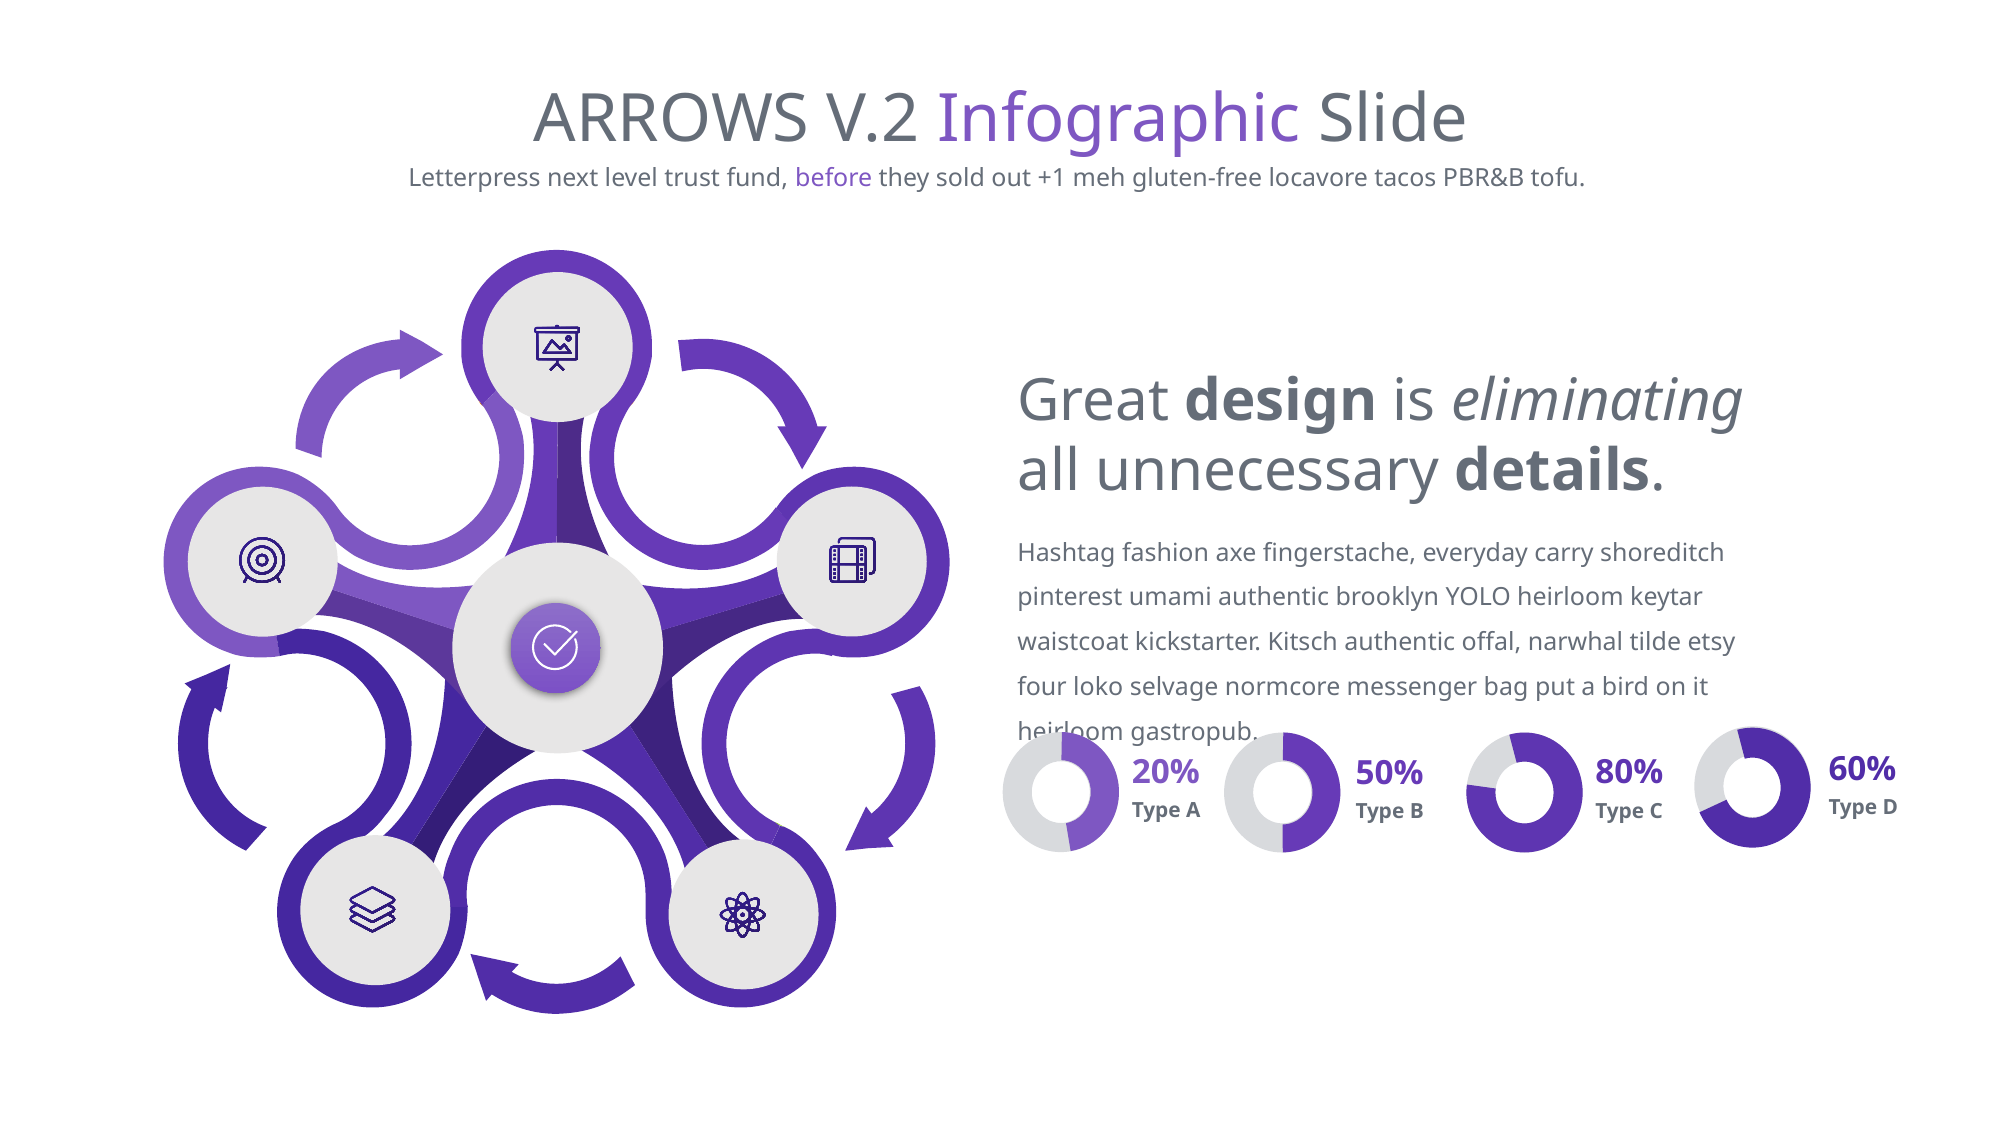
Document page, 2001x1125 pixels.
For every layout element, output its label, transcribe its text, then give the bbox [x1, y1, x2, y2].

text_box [163, 249, 950, 1014]
text_box Great design is eliminating all unnecessary details. [1002, 354, 1821, 510]
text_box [1002, 726, 1903, 853]
text_box ARROWS V.2 Infographic Slide [381, 66, 1621, 162]
text_box Hashtag fashion axe fingerstache, everyday carry shoreditch pinterest umami authentic brooklyn YOLO heirloom keytar waistcoat kickstarter. Kitsch authentic offal, narwhal tilde etsy four loko selvage normcore messenger bag put a bird on it heirloom gastropub. [1002, 513, 1801, 726]
text_box Letterpress next level trust fund, before they sold out +1 meh gluten-free locavore tacos PBR&B tofu. [393, 154, 1609, 199]
